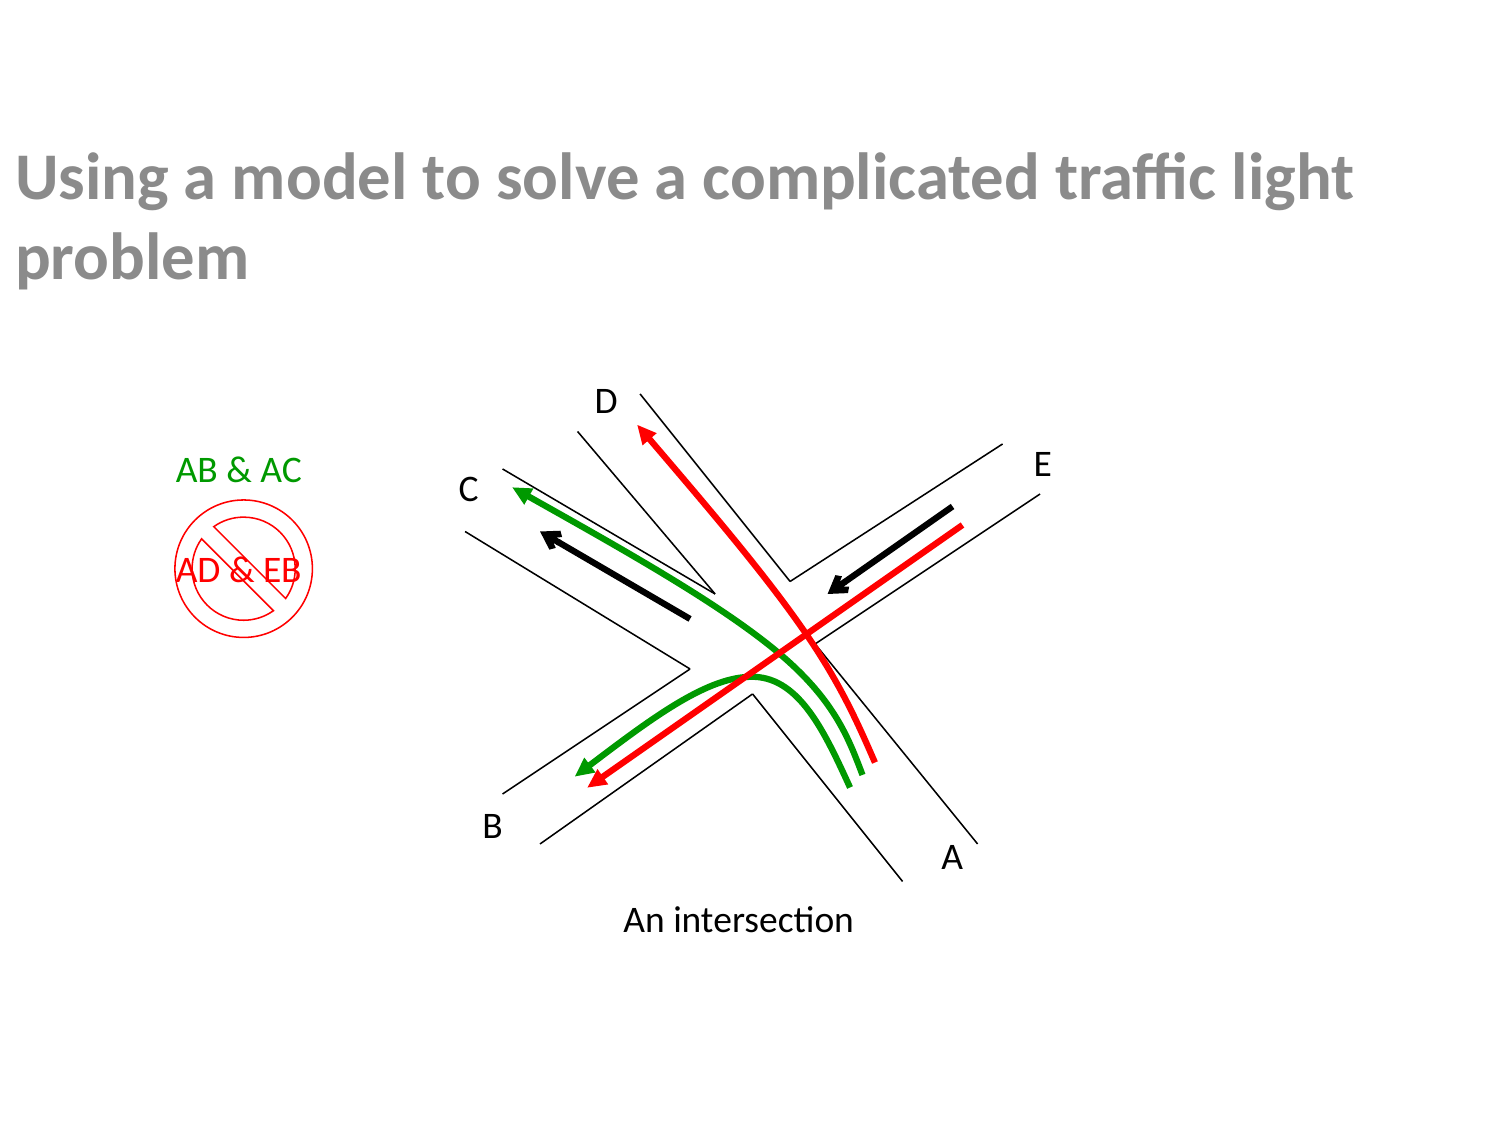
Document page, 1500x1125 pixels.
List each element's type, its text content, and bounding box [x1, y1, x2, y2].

text_box An intersection [608, 887, 870, 948]
text_box B [467, 798, 518, 854]
text_box A [926, 824, 979, 885]
subtitle Using a model to solve a complicated traffic light problem [0, 125, 1500, 300]
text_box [149, 424, 963, 788]
text_box E [1018, 431, 1067, 492]
text_box D [579, 368, 633, 423]
